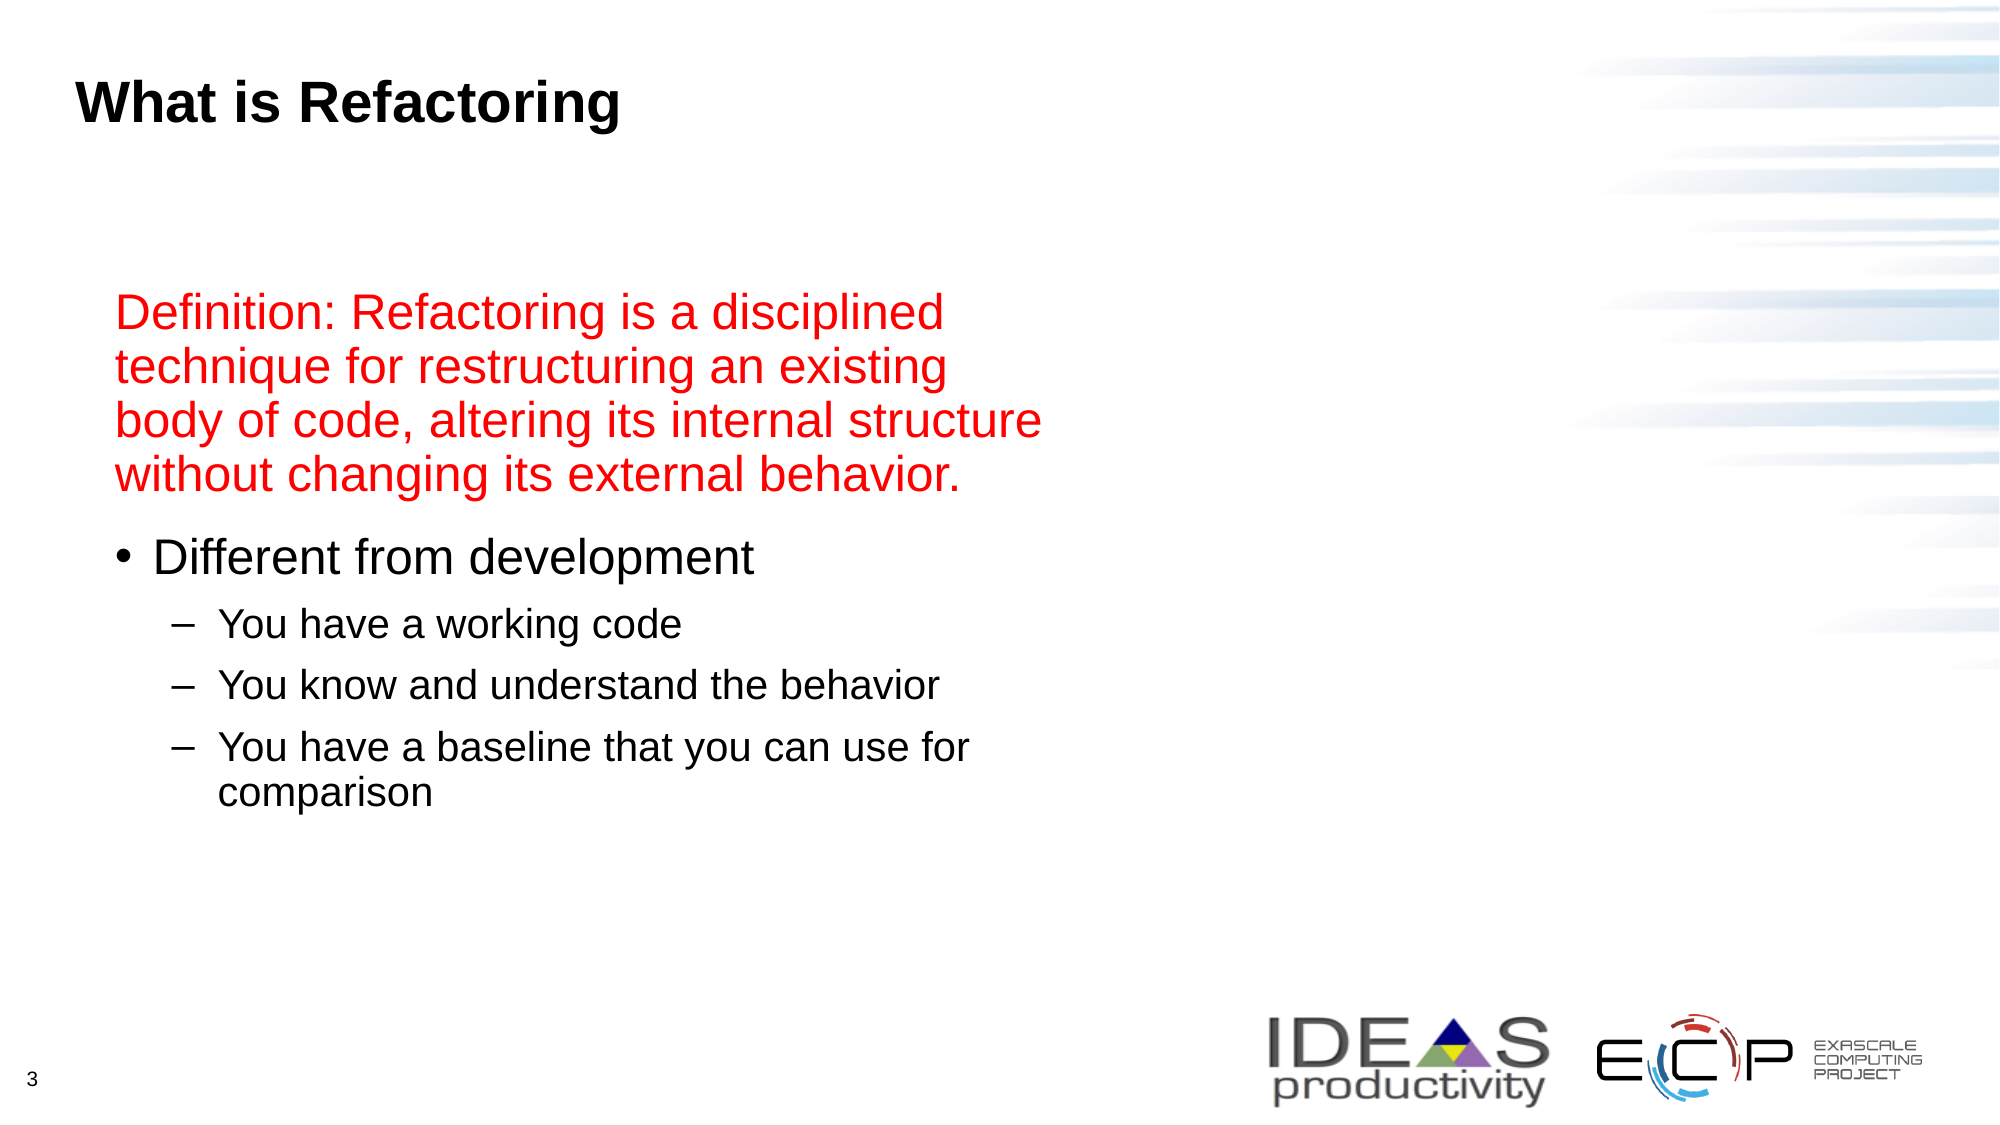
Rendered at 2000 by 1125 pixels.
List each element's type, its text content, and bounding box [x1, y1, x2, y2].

picture [1257, 1009, 1560, 1115]
picture [1531, 0, 2000, 669]
picture [1597, 1014, 1922, 1102]
title What is Refactoring [59, 67, 1927, 207]
list Definition: Refactoring is a disciplined technique for restructuring an existing body of code, altering its internal structure without changing its external behavior. Different from development You have a working code You know and understand the behavior You have a baseline that you can use for comparison [99, 278, 1065, 1005]
